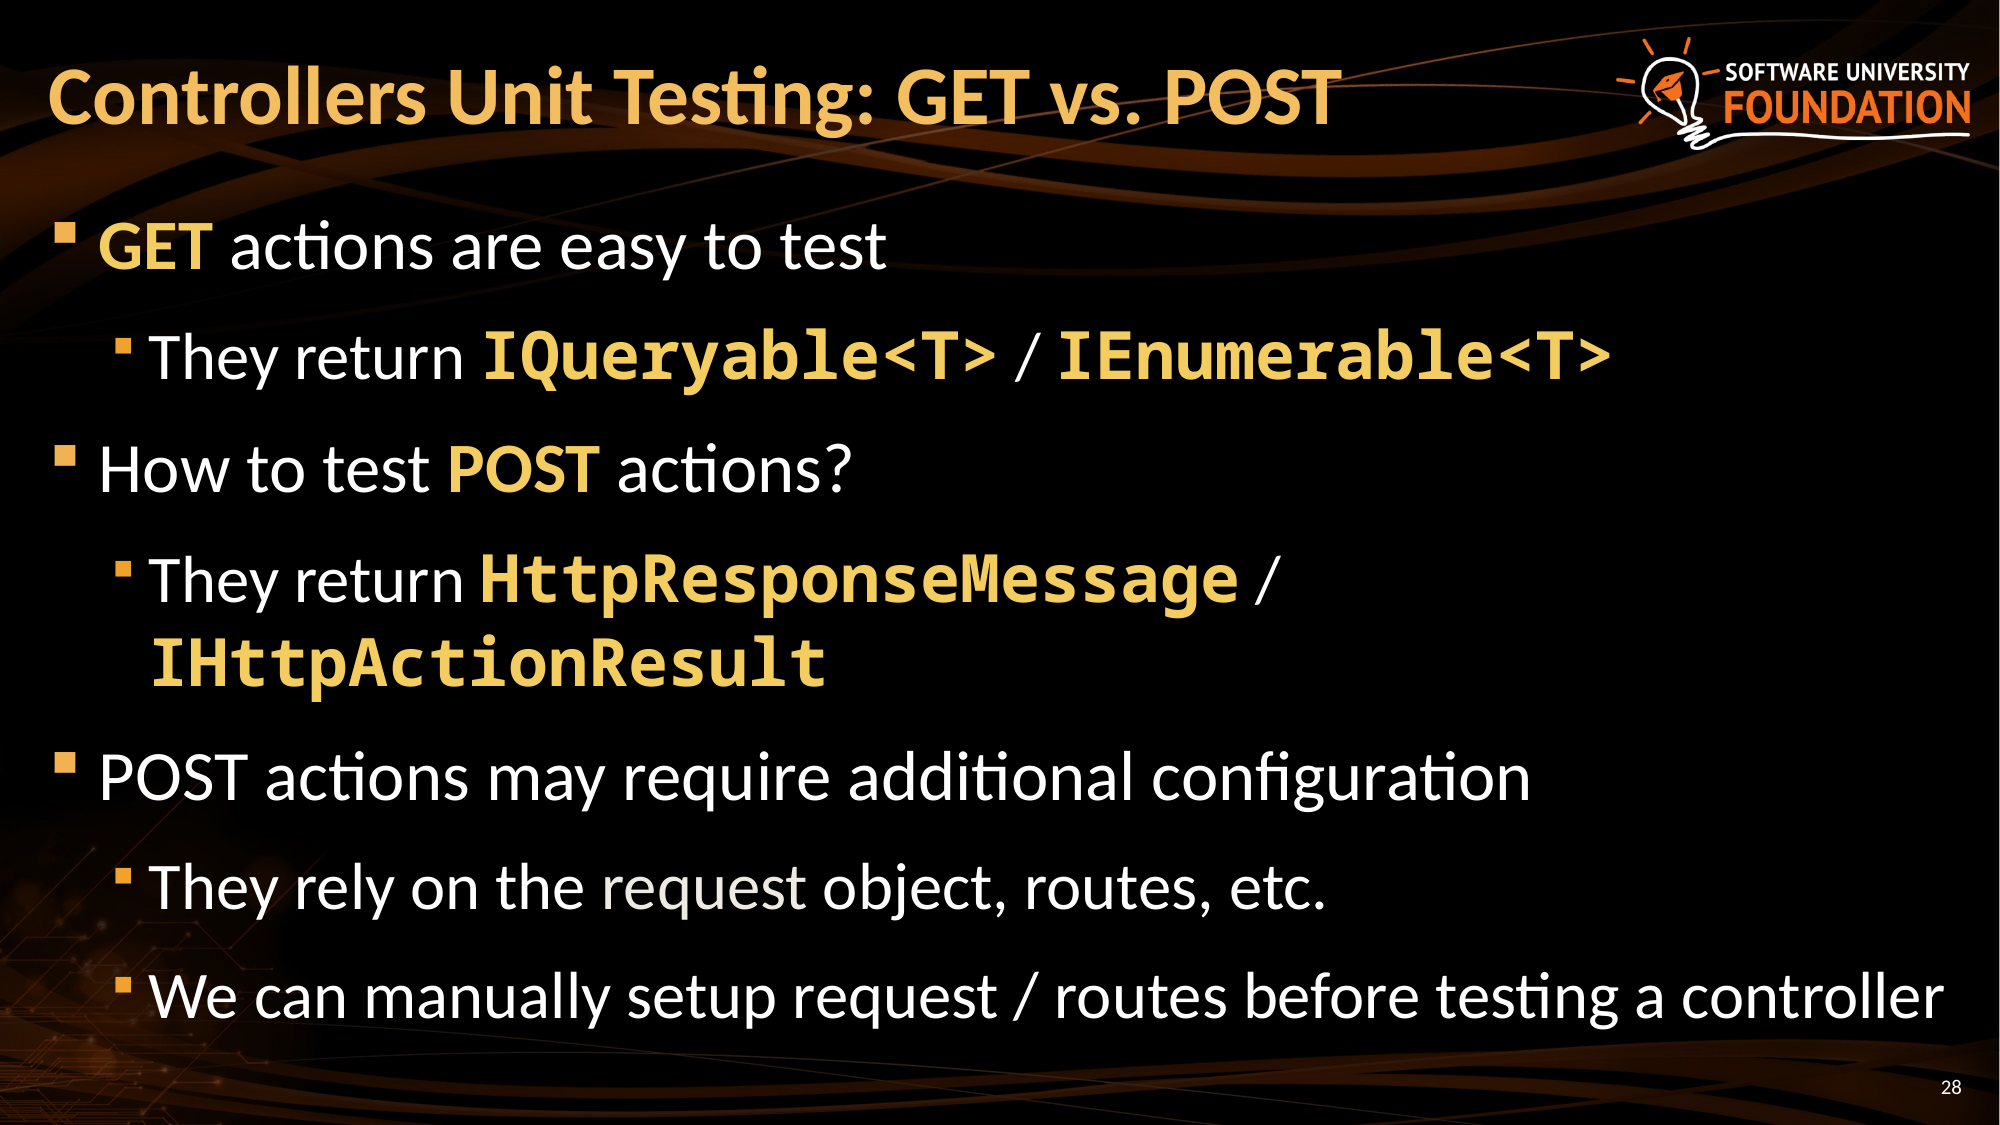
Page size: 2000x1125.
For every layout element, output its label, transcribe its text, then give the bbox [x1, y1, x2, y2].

slide_number 28 [1897, 1070, 1968, 1103]
list GET actions are easy to test They return IQueryable<T> / IEnumerable<T> How to test POST actions? They return HttpResponseMessage / IHttpActionResult POST actions may require additional configuration They rely on the request object, routes, etc. We can manually setup request / routes before testing a controller [31, 188, 1968, 1103]
picture [0, 0, 2000, 1125]
title Controllers Unit Testing: GET vs. POST [30, 6, 1602, 189]
